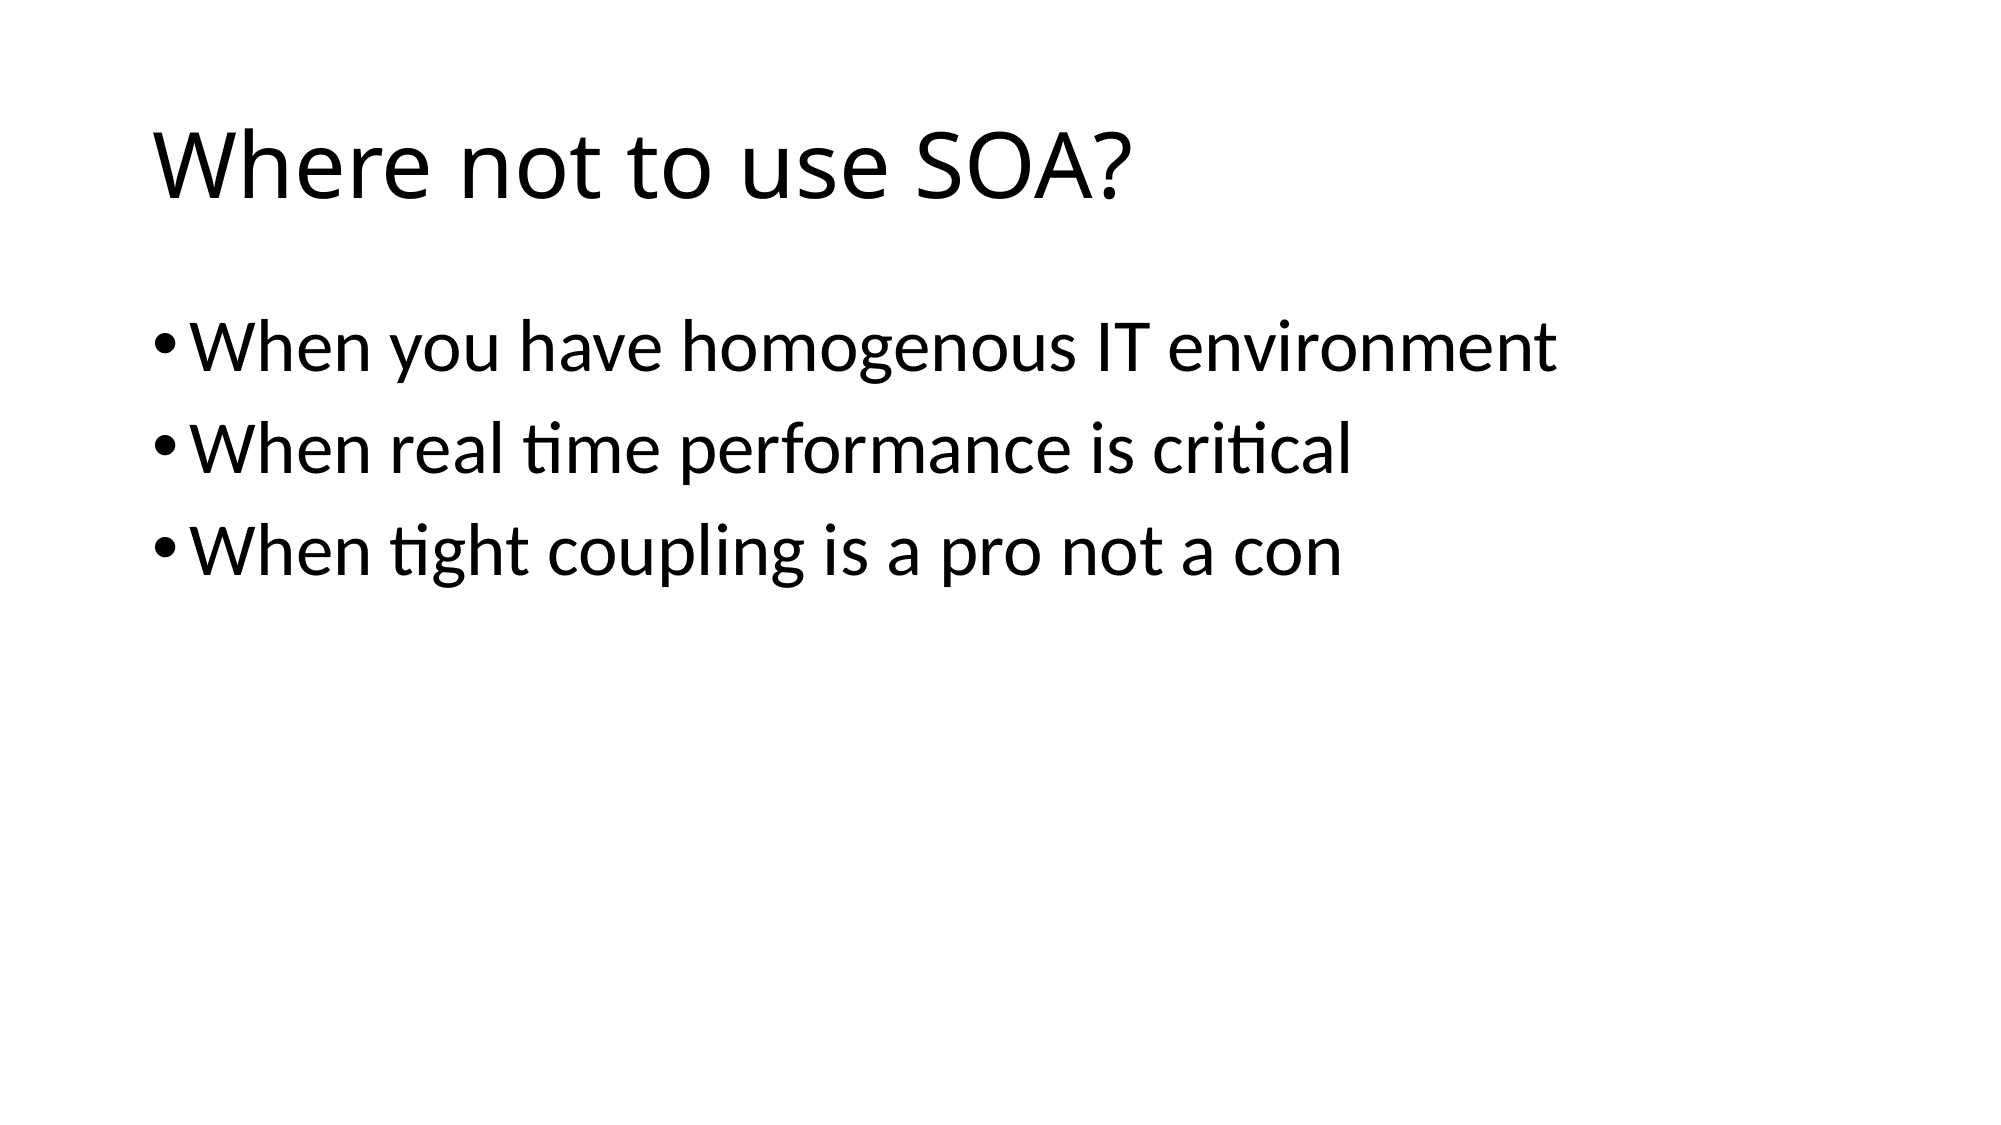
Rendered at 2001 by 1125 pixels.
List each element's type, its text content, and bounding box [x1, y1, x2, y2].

title Where not to use SOA? [137, 59, 1863, 278]
list When you have homogenous IT environment When real time performance is critical When tight coupling is a pro not a con [137, 299, 1863, 1014]
